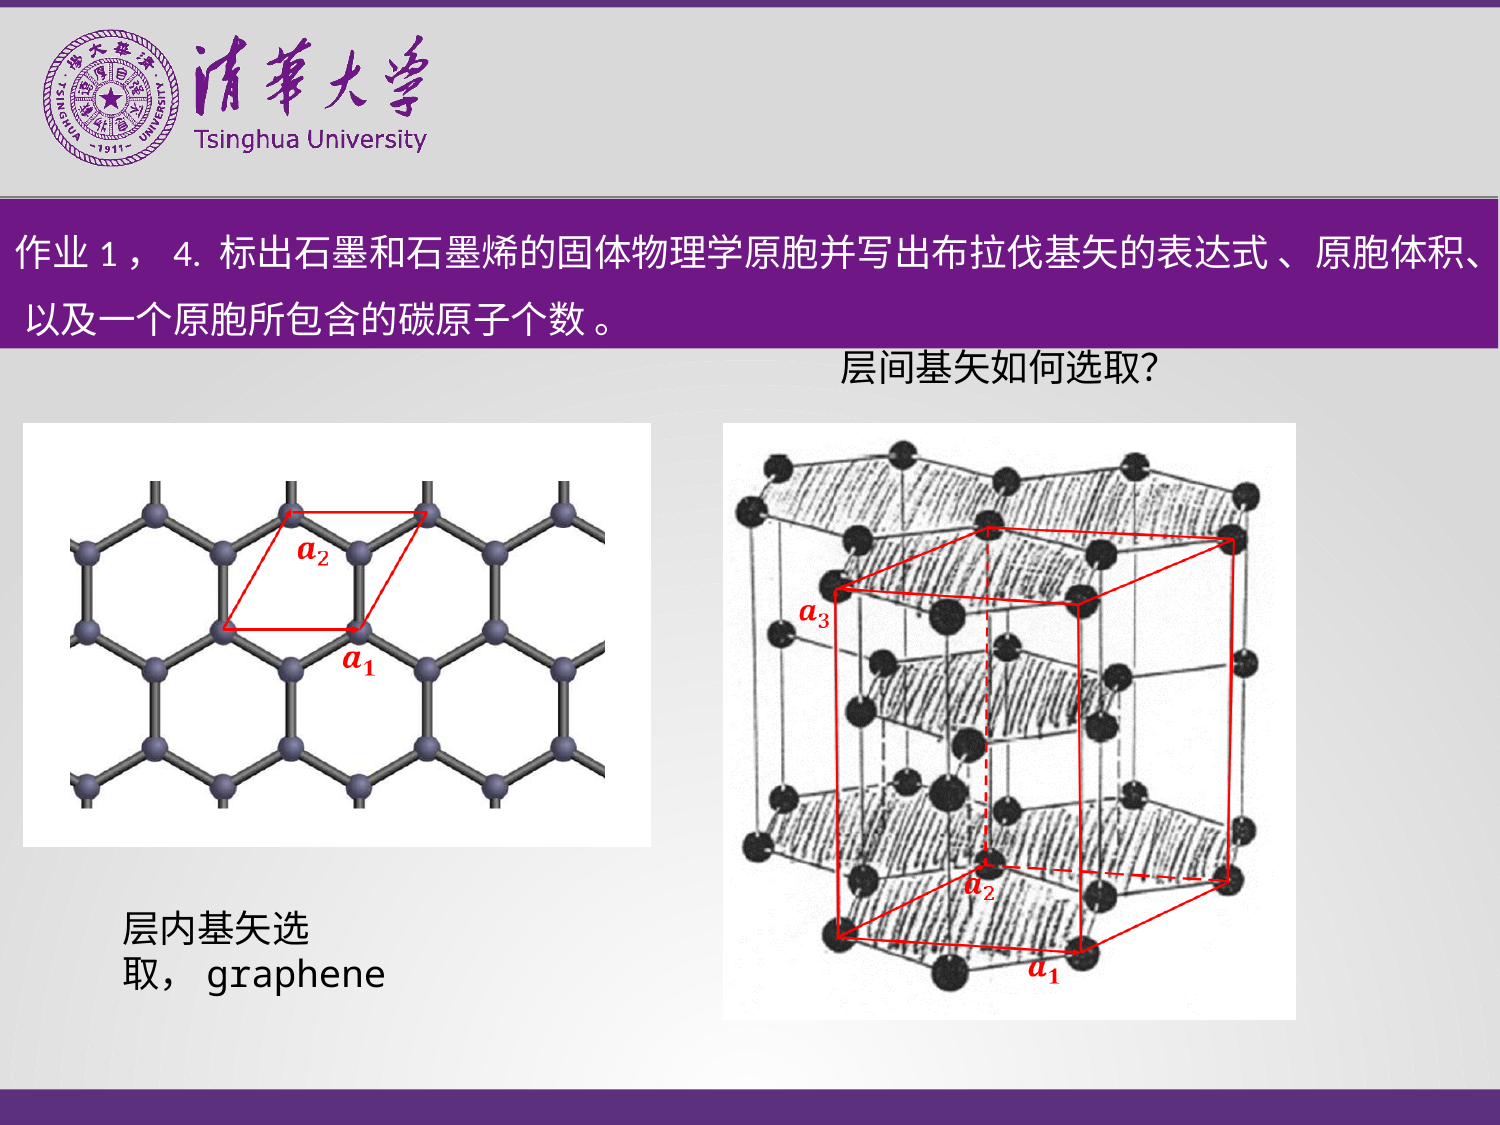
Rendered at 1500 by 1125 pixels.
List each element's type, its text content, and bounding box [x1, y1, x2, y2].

picture [23, 423, 651, 847]
picture [0, 0, 471, 196]
text_box 层内基矢选取，graphene [107, 897, 566, 1003]
text_box [0, 1088, 1500, 1125]
text_box 作业1，4. 标出石墨和石墨烯的固体物理学原胞并写出布拉伐基矢的表达式 、原胞体积、 以及一个原胞所包含的碳原子个数 。 [0, 198, 1499, 349]
text_box [471, 0, 1500, 8]
picture [723, 423, 1296, 1020]
text_box 层间基矢如何选取？ [752, 336, 1267, 396]
